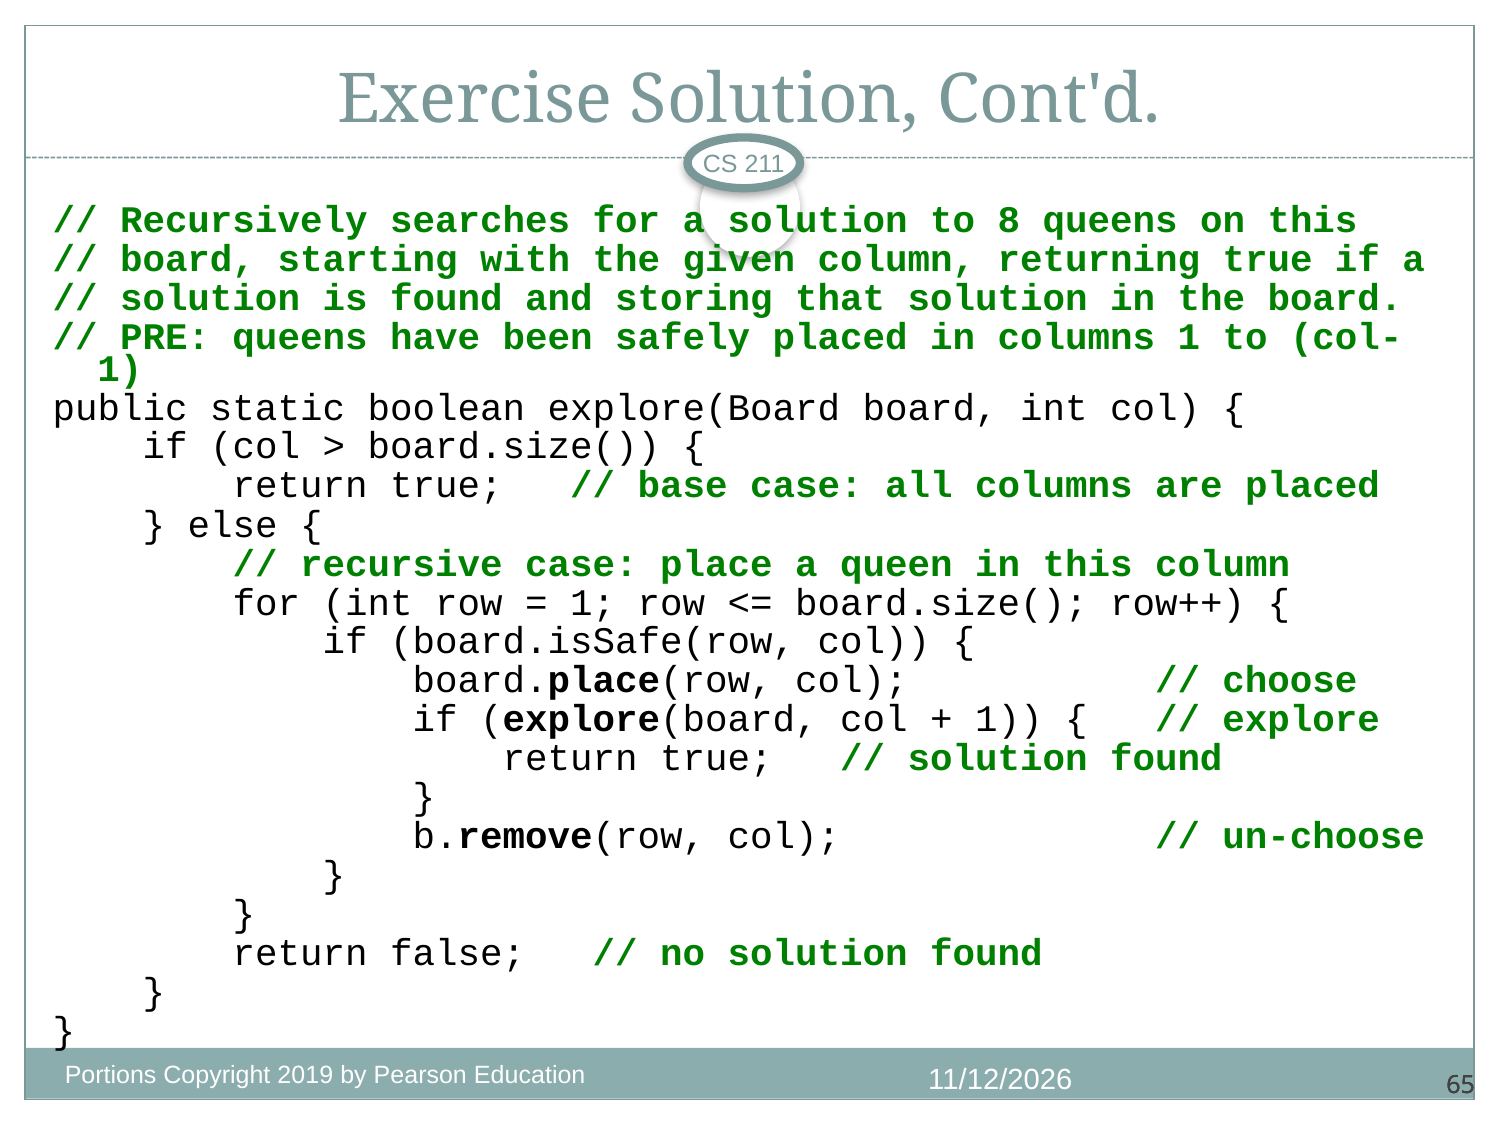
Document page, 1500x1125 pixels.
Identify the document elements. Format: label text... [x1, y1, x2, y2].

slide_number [837, 1052, 1088, 1113]
slide_number CS 211 [675, 137, 813, 188]
list // Recursively searches for a solution to 8 queens on this // board, starting with the given column, returning true if a // solution is found and storing that solution in the board. // PRE: queens have been safely placed in columns 1 to (col-1) public static boolean explore(Board board, int col) { if (col > board.size()) { return true; // base case: all columns are placed } else { // recursive case: place a queen in this column for (int row = 1; row <= board.size(); row++) { if (board.isSafe(row, col)) { board.place(row, col); // choose if (explore(board, col + 1)) { // explore return true; // solution found } b.remove(row, col); // un-choose } } return false; // no solution found } } [37, 200, 1463, 1038]
footer Portions Copyright 2019 by Pearson Education [50, 1051, 663, 1112]
title Exercise Solution, Cont'd. [49, 37, 1450, 144]
